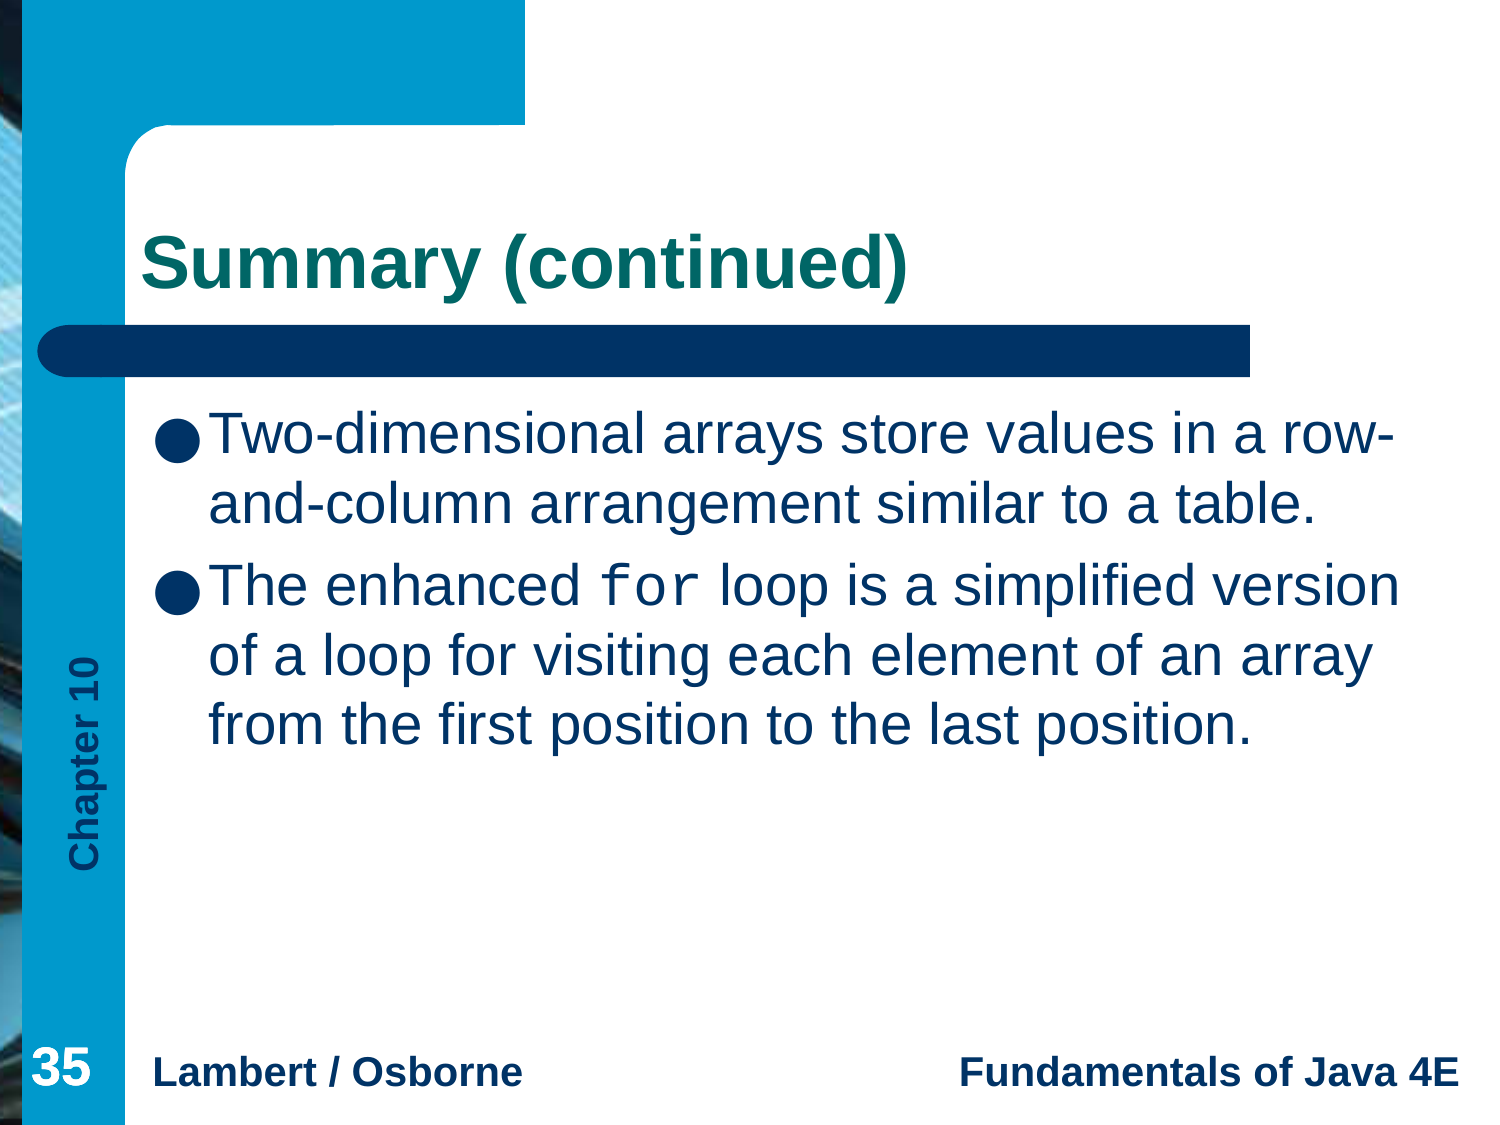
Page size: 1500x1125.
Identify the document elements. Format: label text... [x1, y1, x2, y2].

picture [0, 0, 21, 1125]
list Two-dimensional arrays store values in a row-and-column arrangement similar to a table. The enhanced for loop is a simplified version of a loop for visiting each element of an array from the first position to the last position. [137, 387, 1450, 988]
text_box ‹#› [13, 1023, 111, 1105]
title Summary (continued) [125, 125, 1425, 313]
